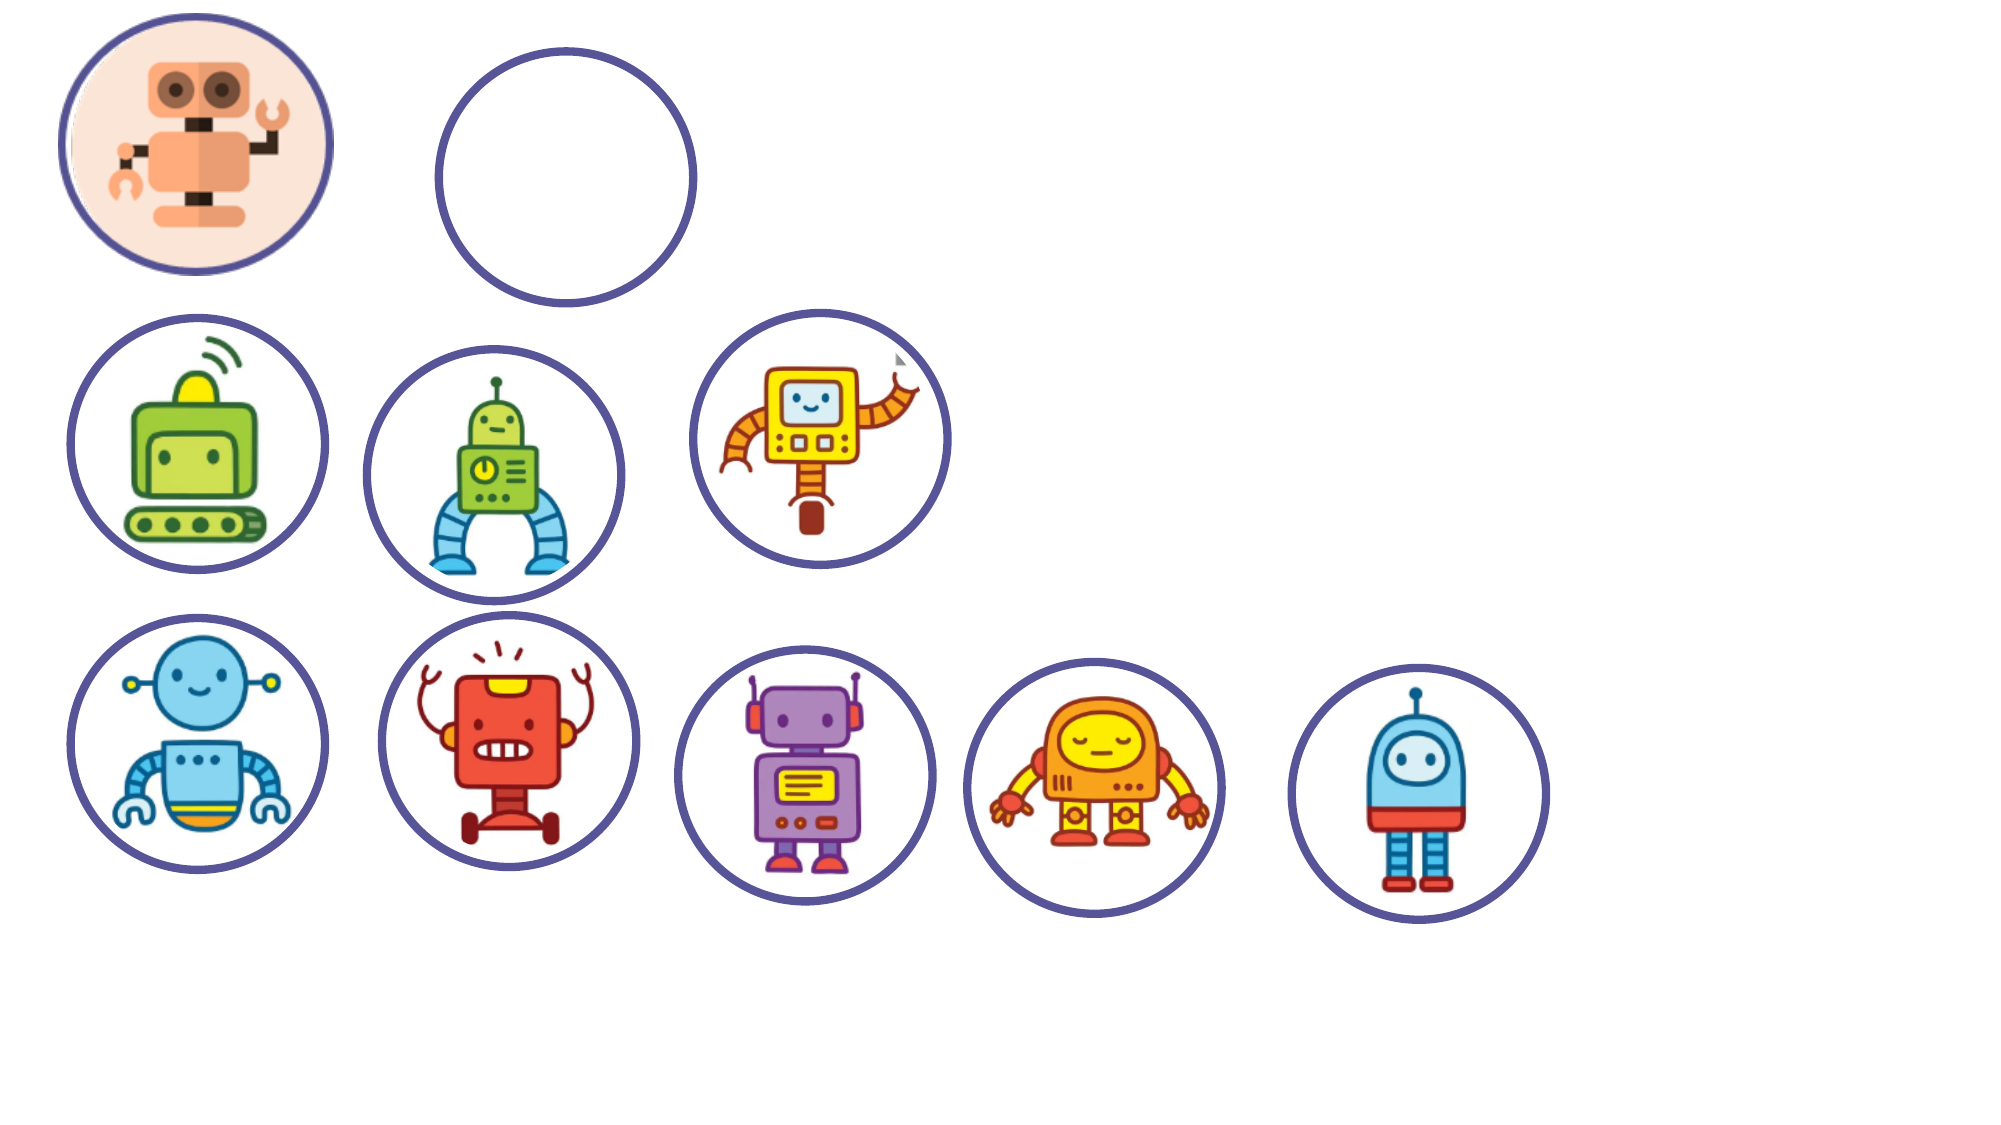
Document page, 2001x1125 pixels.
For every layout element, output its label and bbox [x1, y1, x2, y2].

text_box [1291, 667, 1547, 920]
text_box [693, 312, 948, 565]
picture [58, 13, 334, 276]
text_box [366, 349, 622, 602]
text_box [69, 305, 334, 572]
text_box [967, 661, 1222, 914]
text_box [70, 617, 325, 870]
text_box [437, 50, 695, 305]
text_box [678, 649, 933, 902]
text_box [381, 615, 637, 868]
